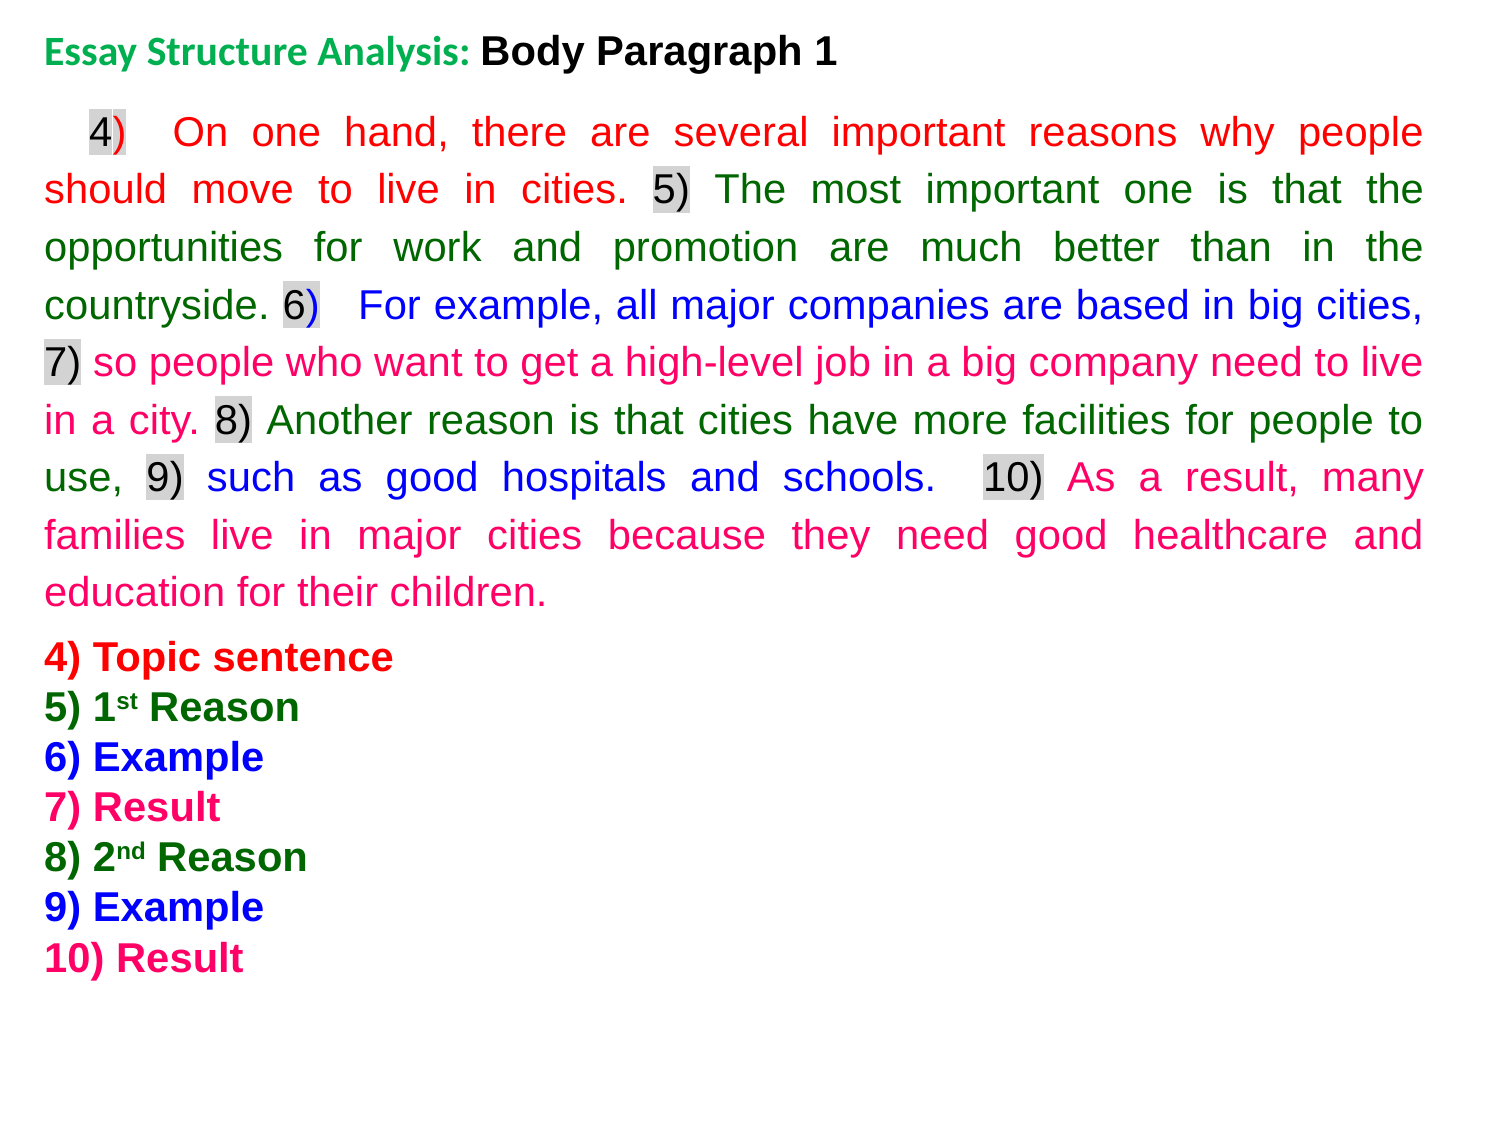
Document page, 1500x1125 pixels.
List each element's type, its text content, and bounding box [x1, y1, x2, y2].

text_box Essay Structure Analysis: Body Paragraph 1 [29, 16, 1471, 89]
text_box 4) On one hand, there are several important reasons why people should move to live in cities. 5) The most important one is that the opportunities for work and promotion are much better than in the countryside. 6) For example, all major companies are based in big cities, 7) so people who want to get a high-level job in a big company need to live in a city. 8) Another reason is that cities have more facilities for people to use, 9) such as good hospitals and schools. 10) As a result, many families live in major cities because they need good healthcare and education for their children. [29, 89, 1471, 623]
text_box 4) Topic sentence 5) 1st Reason 6) Example 7) Result 8) 2nd Reason 9) Example 10) Result [29, 622, 1075, 988]
